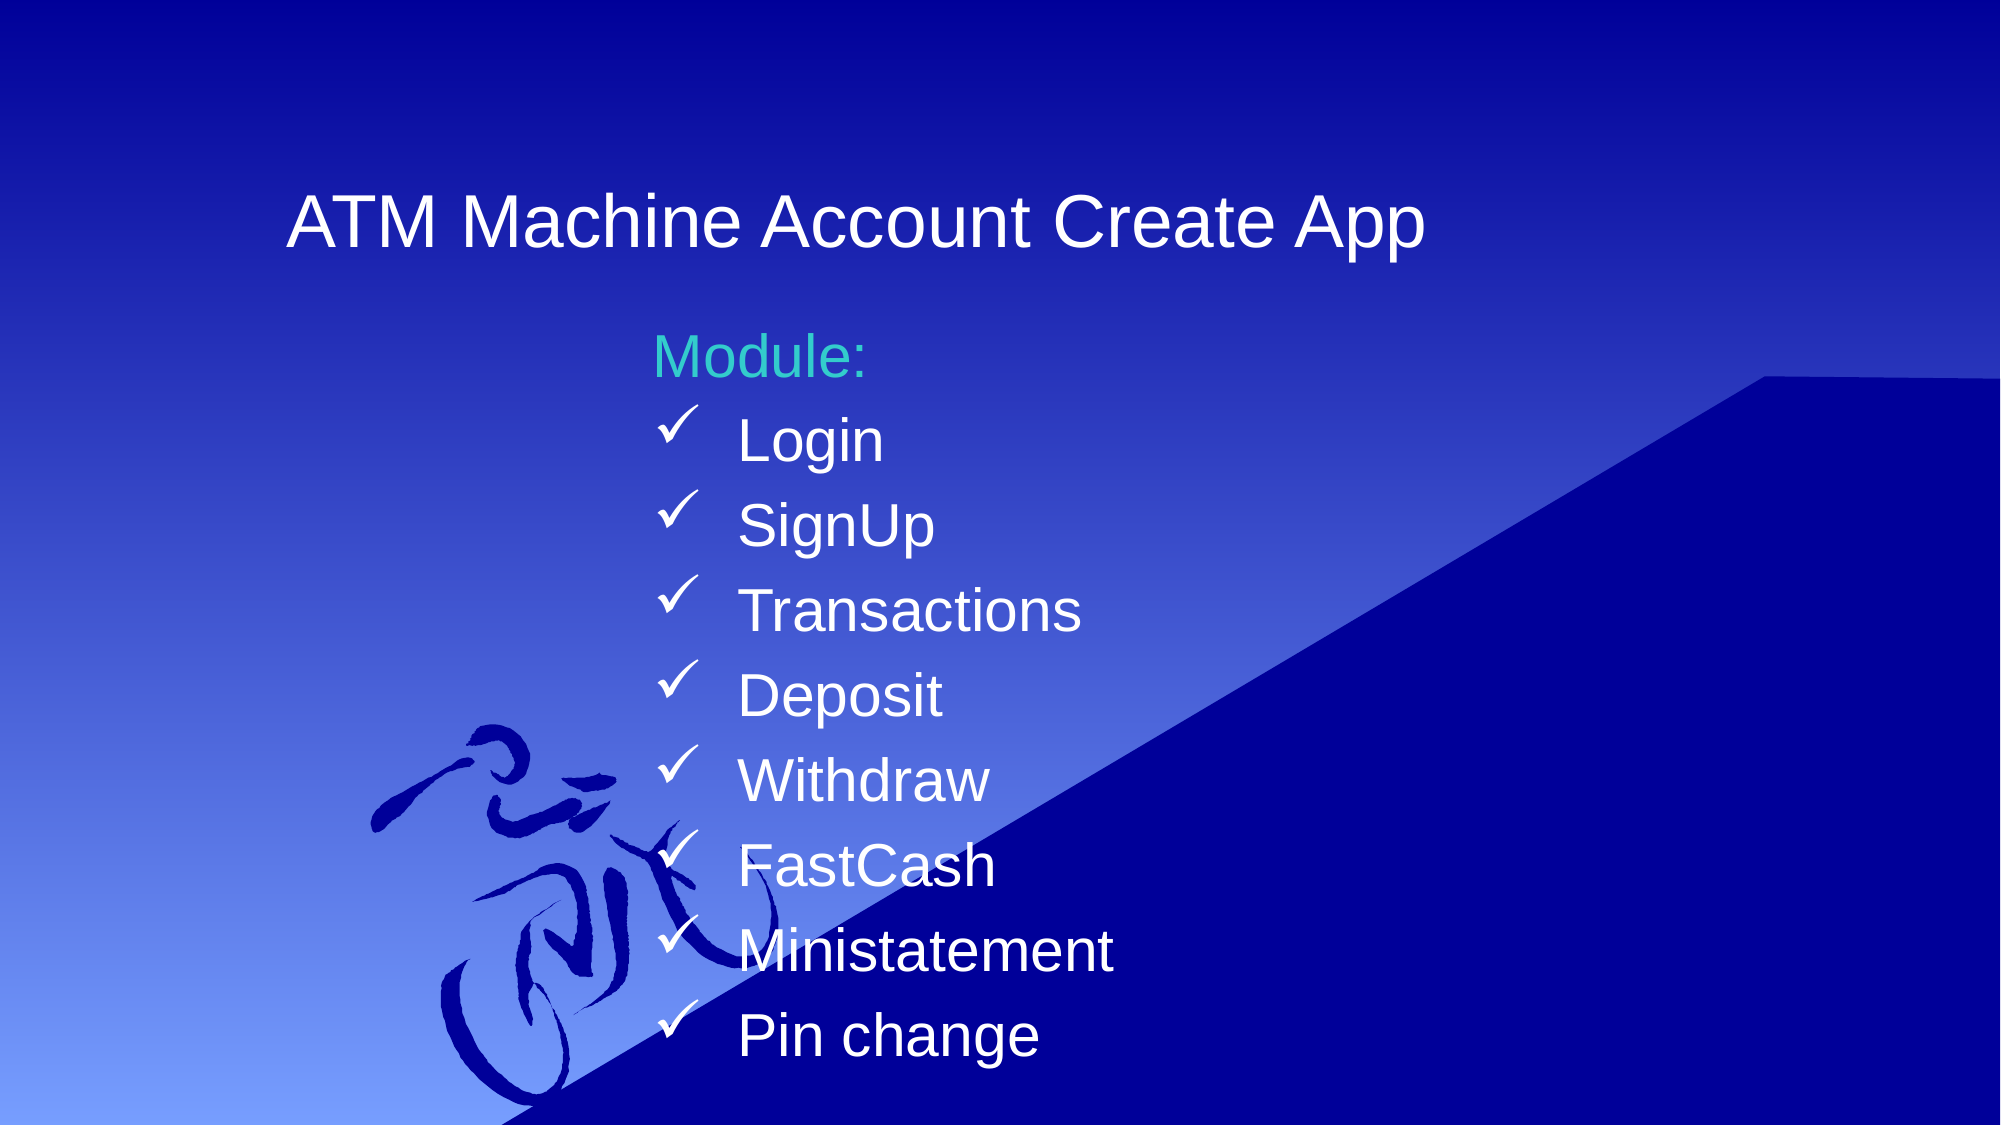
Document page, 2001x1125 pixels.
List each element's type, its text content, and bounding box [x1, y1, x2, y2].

title ATM Machine Account Create App [219, 127, 1495, 309]
subtitle Module: Login SignUp Transactions Deposit Withdraw FastCash Ministatement Pin change [246, 307, 1522, 1078]
